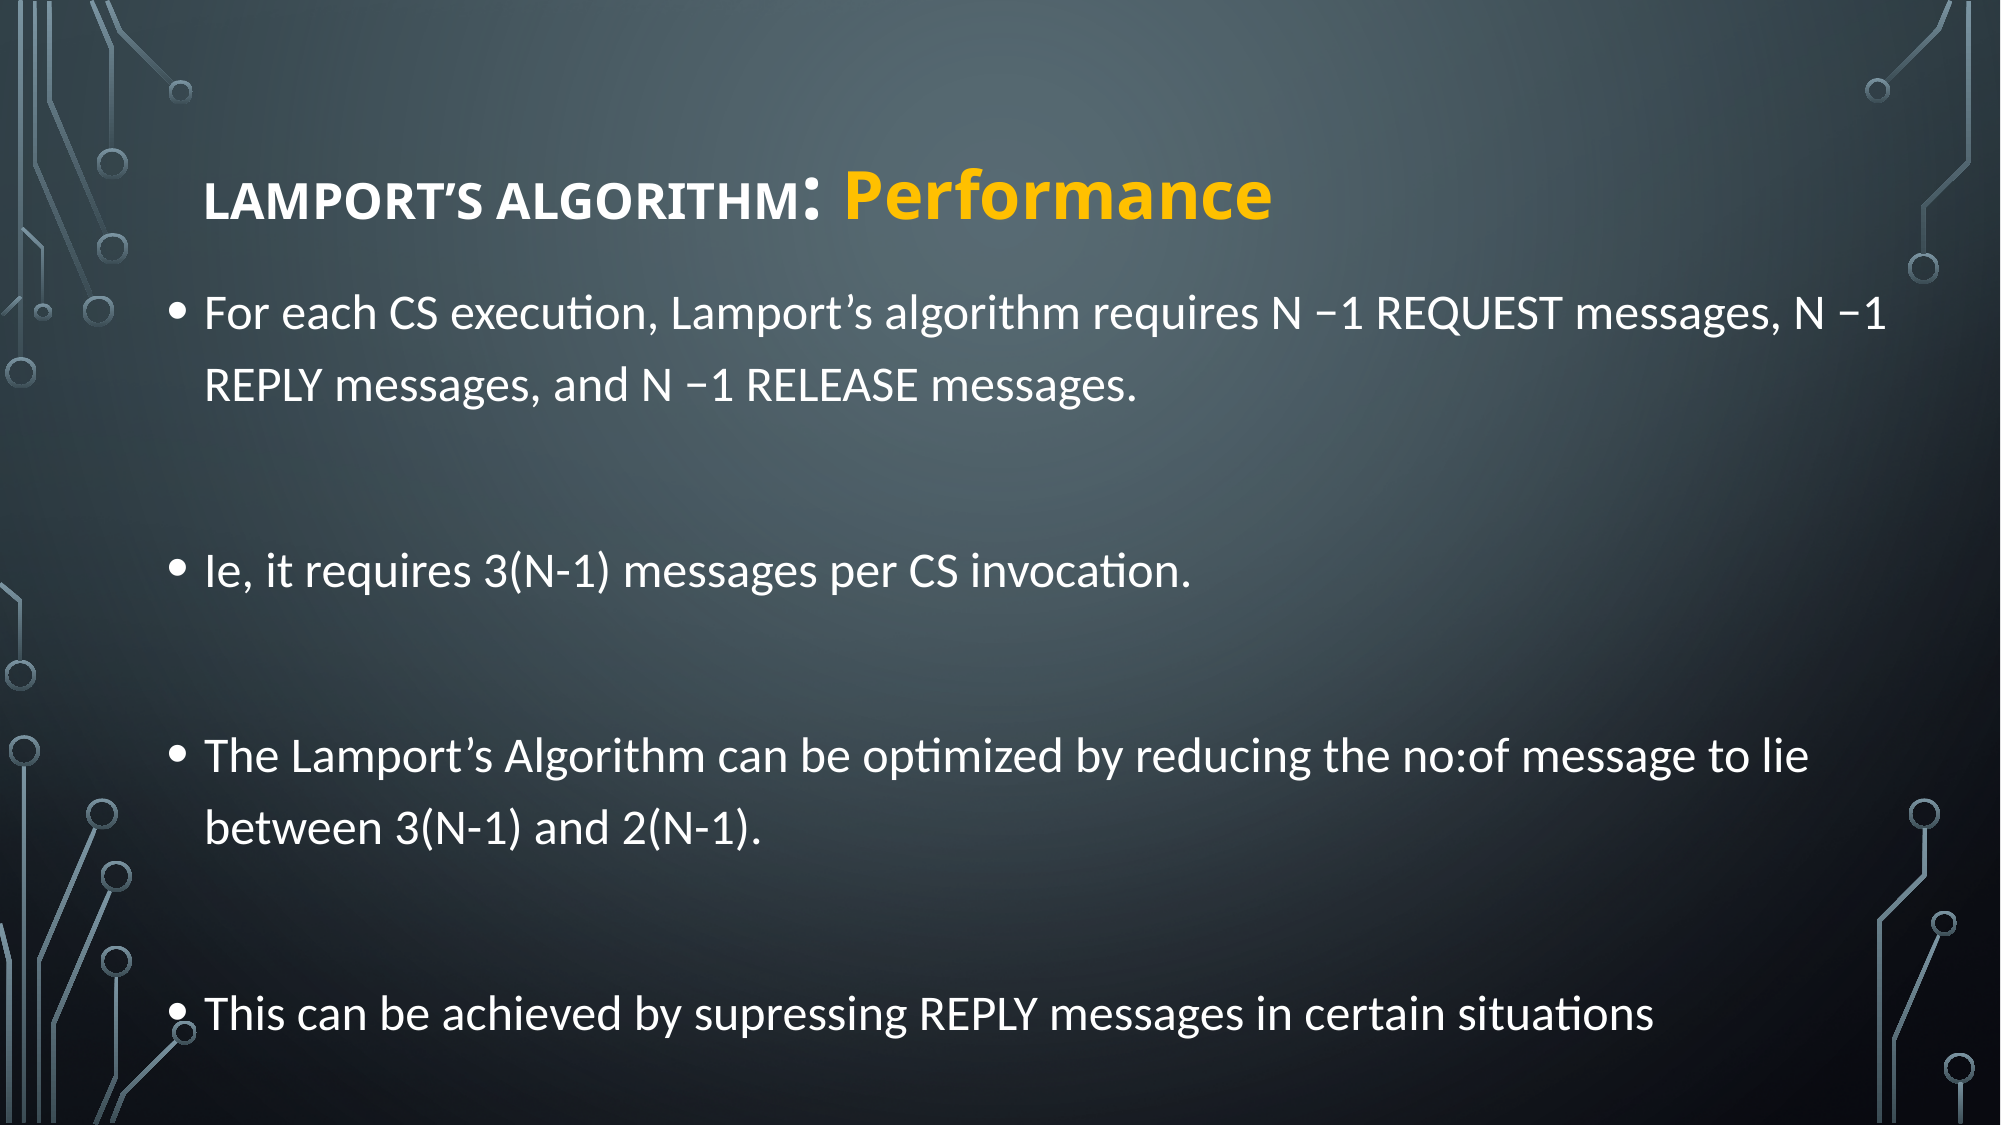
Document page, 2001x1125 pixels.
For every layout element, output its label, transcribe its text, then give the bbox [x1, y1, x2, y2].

list For each CS execution, Lamport’s algorithm requires N −1 REQUEST messages, N −1 REPLY messages, and N −1 RELEASE messages. Ie, it requires 3(N-1) messages per CS invocation. The Lamport’s Algorithm can be optimized by reducing the no:of message to lie between 3(N-1) and 2(N-1). This can be achieved by supressing REPLY messages in certain situations [151, 260, 1970, 1090]
title Lamport’s algorithm: Performance [187, 101, 1813, 260]
